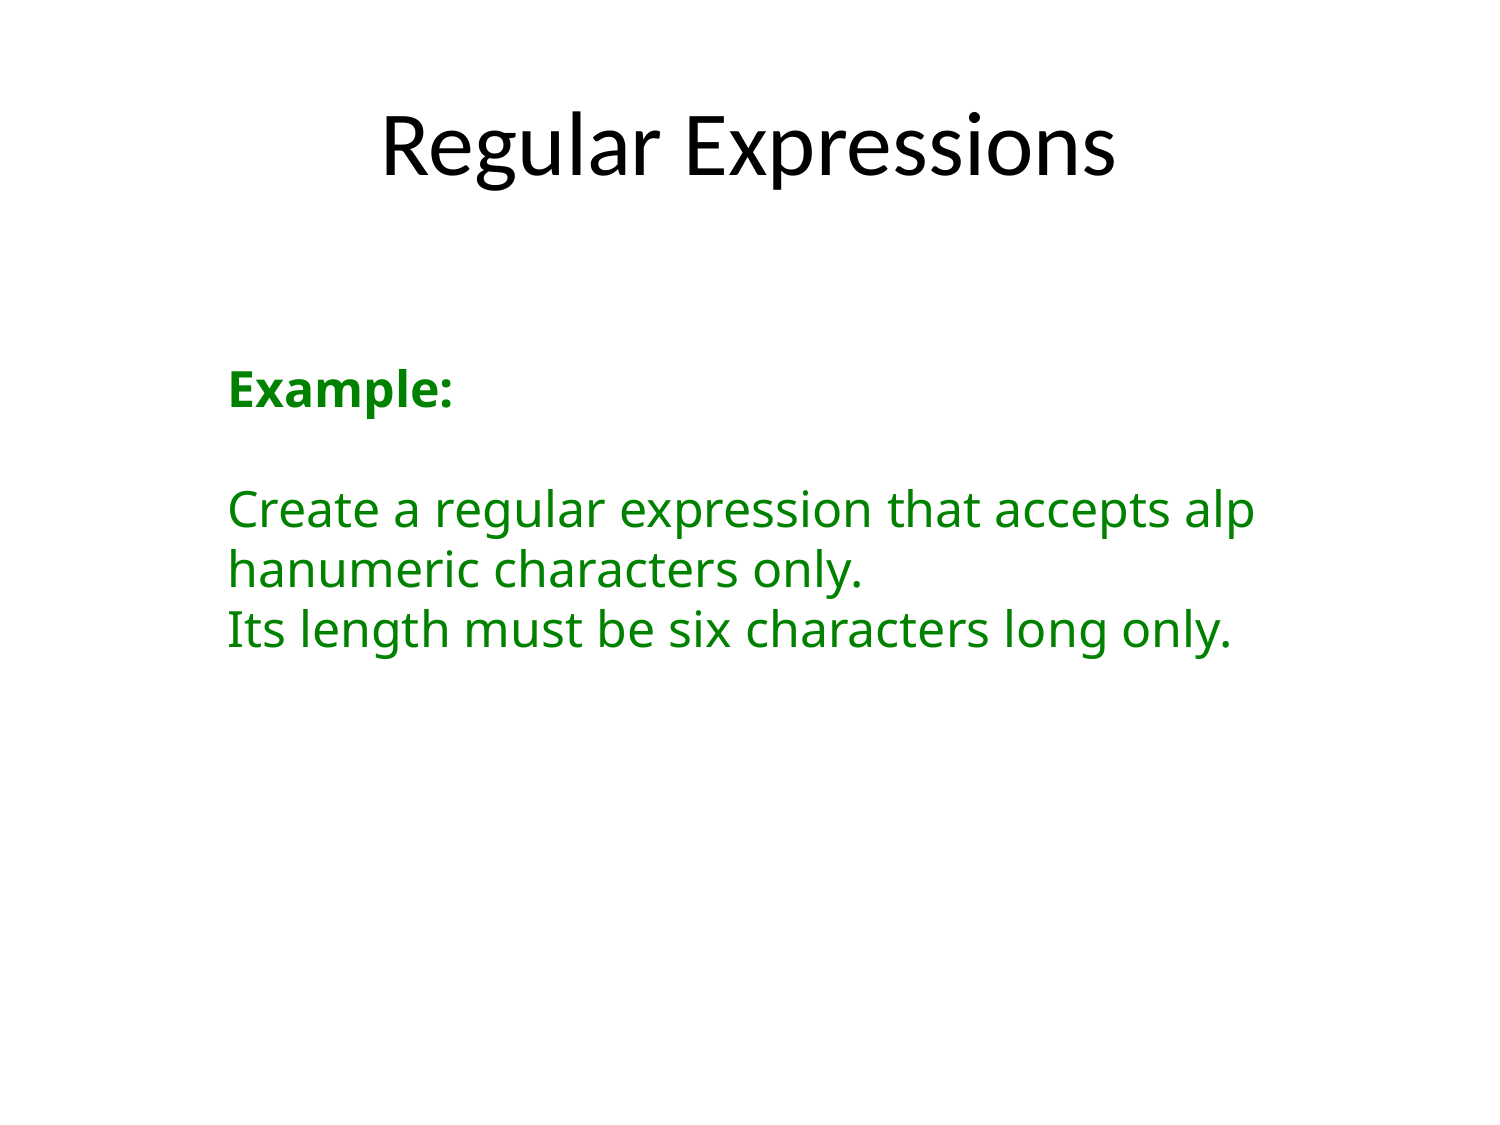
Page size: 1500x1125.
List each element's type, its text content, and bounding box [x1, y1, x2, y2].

text_box Example: Create a regular expression that accepts alphanumeric characters only. Its length must be six characters long only. [212, 349, 1300, 665]
title Regular Expressions [75, 45, 1425, 233]
